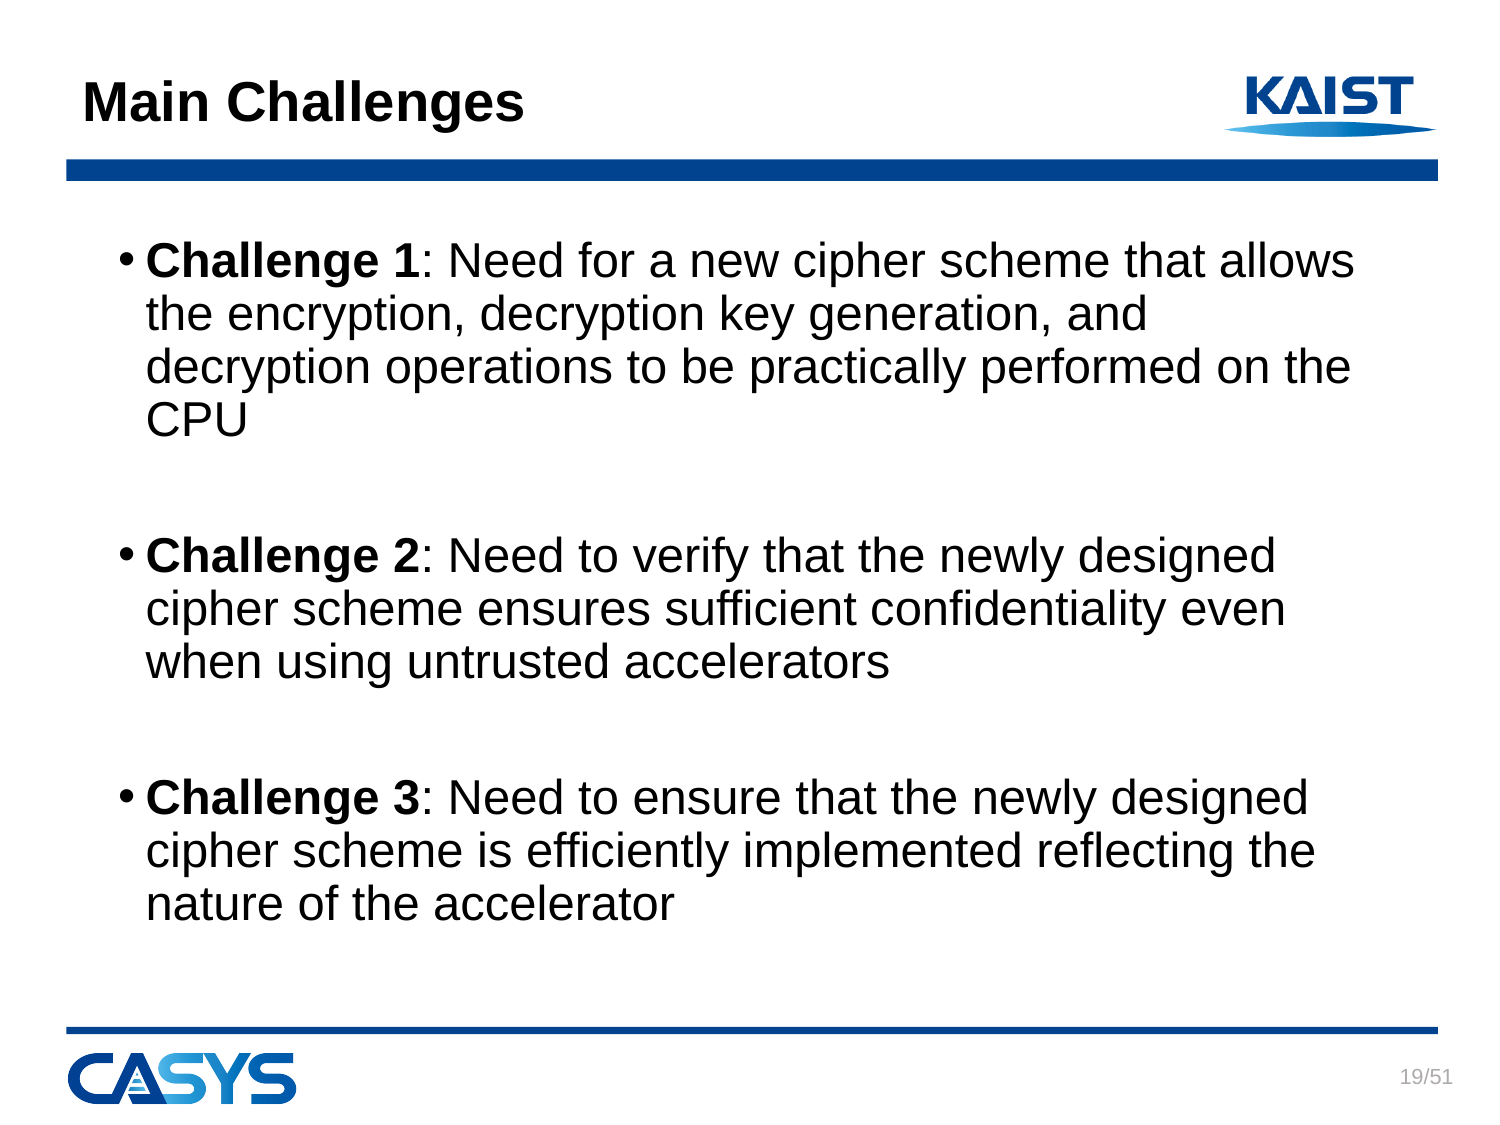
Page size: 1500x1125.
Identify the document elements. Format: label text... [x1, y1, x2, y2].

list Challenge 1: Need for a new cipher scheme that allows the encryption, decryption key generation, and decryption operations to be practically performed on the CPU Challenge 2: Need to verify that the newly designed cipher scheme ensures sufficient confidentiality even when using untrusted accelerators Challenge 3: Need to ensure that the newly designed cipher scheme is efficiently implemented reflecting the nature of the accelerator [103, 227, 1397, 942]
text_box 19/51 [1384, 1055, 1469, 1097]
picture [55, 1040, 309, 1117]
title Main Challenges [67, 36, 1276, 171]
picture [1276, 71, 1457, 142]
